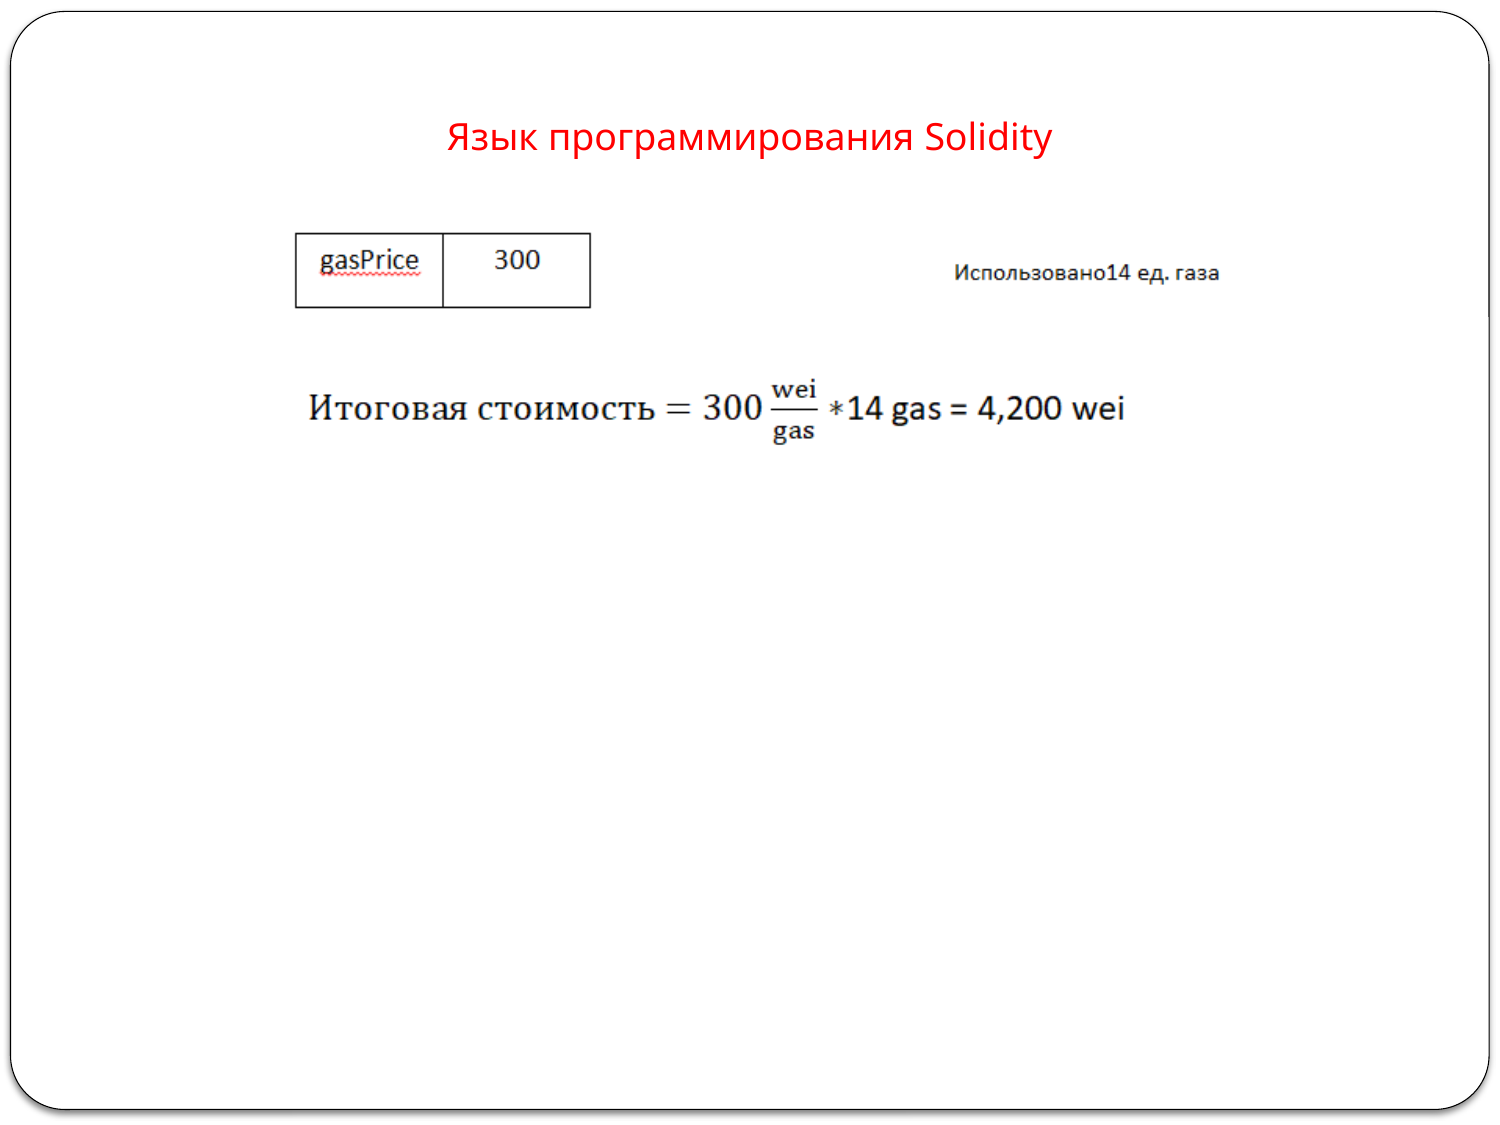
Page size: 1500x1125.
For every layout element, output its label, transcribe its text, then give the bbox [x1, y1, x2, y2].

text_box Язык программирования Solidity [289, 105, 1211, 166]
picture [286, 219, 1261, 467]
